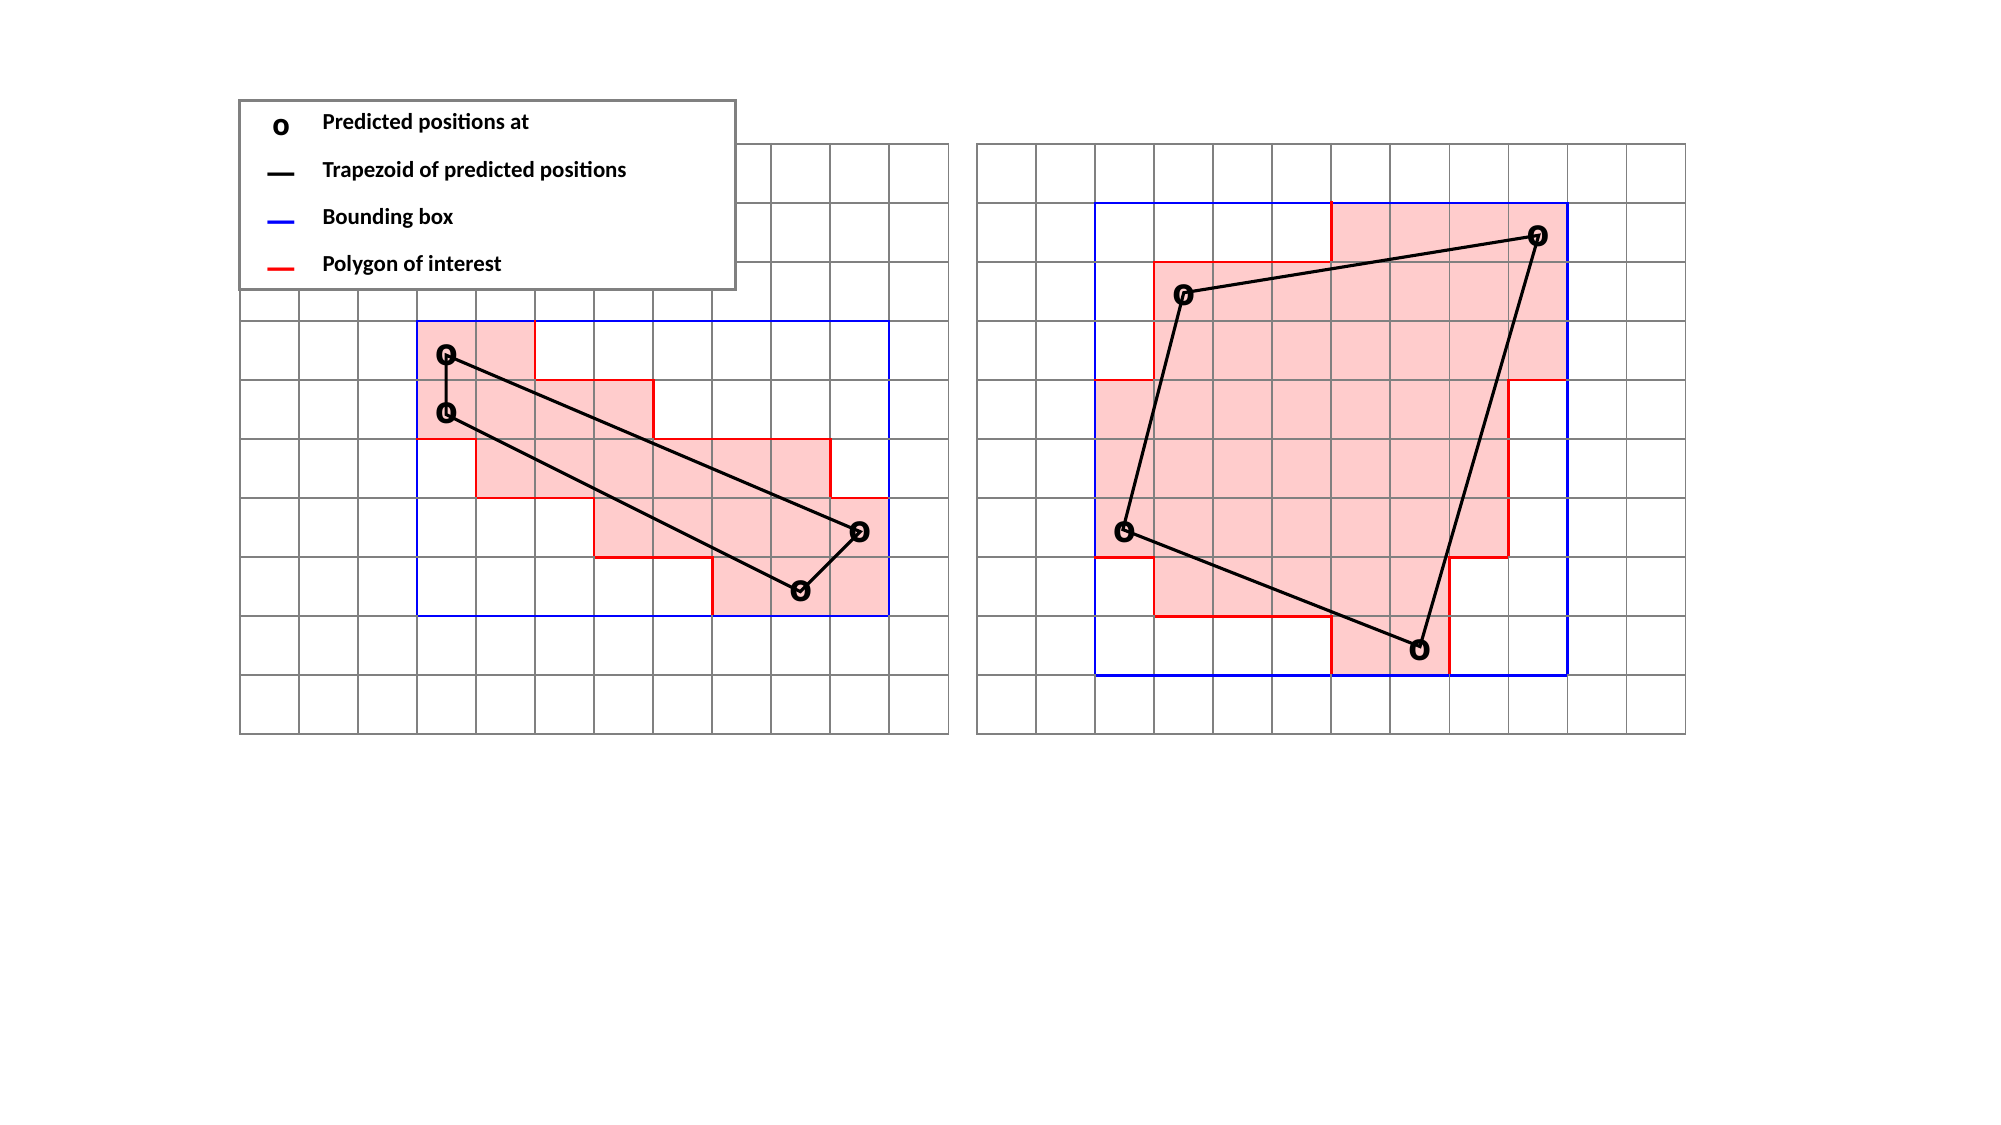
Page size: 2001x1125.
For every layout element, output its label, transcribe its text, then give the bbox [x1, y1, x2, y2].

table_cell [477, 432, 488, 438]
table_cell o [418, 322, 475, 379]
table_cell [654, 617, 711, 674]
table_cell [978, 617, 1035, 674]
table_cell o [1155, 263, 1212, 320]
table_cell [1037, 499, 1094, 556]
table_cell [713, 322, 770, 379]
table_cell [772, 381, 829, 438]
table_header [1096, 145, 1153, 202]
table_cell [359, 381, 416, 438]
table_cell [713, 440, 770, 491]
table_cell [418, 291, 475, 320]
table_cell [300, 676, 357, 733]
table_cell [536, 617, 593, 674]
table_cell [1037, 676, 1094, 733]
table_cell [1569, 322, 1626, 379]
table_cell [1273, 263, 1330, 277]
table_cell [1037, 263, 1094, 320]
table_cell [418, 676, 475, 733]
table_cell [1450, 204, 1508, 248]
table_cell [477, 440, 534, 497]
table_header [978, 145, 1035, 202]
table_cell [1509, 677, 1567, 733]
table_cell [536, 291, 593, 320]
table_cell [1037, 381, 1094, 438]
table_cell [418, 440, 475, 497]
table_cell [654, 440, 711, 466]
table_header [1273, 145, 1330, 202]
table_cell [713, 263, 770, 320]
table_cell [241, 558, 298, 615]
table_cell o [831, 499, 888, 556]
table_header [1332, 145, 1389, 202]
table_cell [1569, 558, 1626, 615]
table_cell [241, 676, 298, 733]
table_cell [713, 617, 770, 674]
table_cell [831, 204, 888, 261]
table_cell [1627, 558, 1685, 615]
table_cell [1569, 263, 1626, 320]
table_cell [1037, 558, 1094, 615]
table_cell [1451, 559, 1508, 615]
table_cell [713, 676, 770, 733]
table_cell [713, 550, 724, 556]
table_cell [1451, 617, 1508, 674]
table_cell [595, 617, 652, 674]
table_cell [831, 263, 888, 320]
table_cell [1155, 558, 1212, 615]
table_cell [1214, 618, 1271, 674]
table_cell [418, 499, 475, 556]
table_cell [1509, 558, 1566, 615]
table_cell [978, 381, 1035, 438]
table_cell [1568, 676, 1626, 733]
table_cell [1214, 567, 1271, 615]
table_cell [300, 440, 357, 497]
table_cell [890, 617, 948, 674]
table_cell [1155, 677, 1212, 733]
table_cell [831, 322, 888, 379]
table_cell [831, 617, 888, 674]
table_cell [772, 204, 829, 261]
table_cell [1509, 617, 1566, 674]
table_cell [789, 499, 829, 516]
table_cell [772, 322, 829, 379]
table_cell [359, 291, 416, 320]
table_cell [595, 491, 606, 497]
table_cell [654, 521, 711, 556]
table_cell [1096, 440, 1144, 497]
table_cell [1627, 381, 1685, 438]
table_cell [359, 322, 416, 379]
table_cell [1627, 440, 1685, 497]
table_cell [1273, 204, 1330, 261]
table_cell [536, 676, 593, 733]
table_header [831, 145, 888, 202]
table_cell [1627, 676, 1685, 733]
table_cell [1569, 204, 1626, 261]
table_cell [477, 499, 534, 556]
table_cell [418, 617, 475, 674]
table_cell [1627, 263, 1685, 320]
table_cell [241, 381, 298, 438]
table_cell [772, 676, 829, 733]
table_cell [1450, 499, 1507, 556]
table_cell [1332, 677, 1389, 733]
table_cell [1627, 204, 1685, 261]
table_cell [1569, 499, 1626, 556]
table_cell [831, 558, 888, 615]
table_cell [1465, 440, 1507, 497]
table_cell [359, 617, 416, 674]
table_cell [978, 440, 1035, 497]
table_cell [1037, 617, 1094, 674]
table_cell [1273, 677, 1330, 733]
table_cell [890, 381, 948, 438]
text_box [1121, 233, 1541, 648]
table_cell [241, 291, 298, 320]
table_cell [536, 558, 593, 615]
table_cell [595, 291, 652, 320]
table_header [1509, 145, 1567, 202]
table_cell [890, 558, 948, 615]
table_cell [1510, 381, 1566, 438]
table_cell [241, 440, 298, 497]
table_cell [978, 558, 1035, 615]
table_cell [595, 322, 652, 379]
table_cell [1273, 618, 1330, 674]
table_cell [831, 676, 888, 733]
table_cell [1096, 381, 1153, 438]
table_cell [890, 499, 948, 556]
table_header [1037, 145, 1094, 202]
table_cell [737, 204, 770, 261]
table_cell [1214, 204, 1271, 261]
table_header [737, 145, 770, 202]
table_header [1214, 145, 1271, 202]
table_cell [772, 263, 829, 320]
table_cell [890, 440, 948, 497]
table_cell [477, 558, 534, 615]
table_cell [359, 440, 416, 497]
table_cell [241, 499, 298, 556]
table_cell [1627, 322, 1685, 379]
table_cell [1096, 204, 1153, 261]
table_cell [300, 499, 357, 556]
table_cell [1096, 677, 1153, 733]
table_cell [1155, 544, 1184, 556]
table_cell [890, 204, 948, 261]
table_cell o [1096, 499, 1153, 556]
table_cell [477, 291, 534, 320]
table_cell [713, 381, 770, 438]
table_cell [595, 559, 652, 615]
table_cell [978, 499, 1035, 556]
table_cell [978, 676, 1035, 733]
table_cell [1037, 322, 1094, 379]
table_cell [654, 291, 711, 320]
table_cell o [418, 381, 475, 438]
table_header [1391, 145, 1449, 202]
table_header [1568, 145, 1626, 202]
table_cell [595, 499, 652, 556]
table_cell [890, 322, 948, 379]
table_cell [595, 676, 652, 733]
table_cell [1627, 499, 1685, 556]
table_cell [1391, 204, 1449, 257]
table_cell [1037, 440, 1094, 497]
table_cell [1431, 558, 1448, 615]
table_cell [1569, 440, 1626, 497]
table_cell [654, 322, 711, 379]
table_cell [1155, 618, 1212, 674]
table_cell [300, 381, 357, 438]
table_cell [1214, 677, 1271, 733]
table_cell [1155, 381, 1159, 396]
table_cell [890, 263, 948, 320]
table_cell [831, 381, 888, 438]
table_cell [1096, 617, 1153, 674]
table_cell [1569, 617, 1626, 674]
table_cell [1332, 263, 1354, 267]
table_cell [772, 617, 829, 674]
table_cell [714, 558, 770, 615]
text_box [445, 353, 863, 593]
table_cell [512, 381, 534, 391]
table_cell [1273, 591, 1330, 615]
table_cell [1510, 499, 1566, 556]
table_cell [1155, 204, 1212, 261]
table_cell [1516, 263, 1566, 320]
table_cell [300, 291, 357, 320]
table_cell [1482, 381, 1507, 438]
table_cell [978, 263, 1035, 320]
table_cell [1155, 322, 1174, 379]
table_cell [890, 676, 948, 733]
table_cell [1096, 559, 1153, 615]
table_cell [241, 617, 298, 674]
table_cell o [772, 566, 829, 615]
table_cell [359, 676, 416, 733]
table_cell [595, 381, 652, 438]
table_header [1155, 145, 1212, 202]
table_cell [1450, 677, 1508, 733]
table_header [1627, 145, 1685, 202]
table_cell [1333, 617, 1389, 674]
table_cell [1391, 677, 1449, 733]
table_cell [477, 617, 534, 674]
table_cell [978, 204, 1035, 261]
table_cell [1096, 263, 1153, 320]
table_cell [1037, 204, 1094, 261]
table_cell [1096, 322, 1153, 379]
table_cell [300, 558, 357, 615]
table_cell [300, 617, 357, 674]
table_cell [978, 322, 1035, 379]
table_cell [418, 558, 475, 615]
table_cell [536, 322, 593, 379]
table_cell [655, 381, 711, 438]
table_cell [241, 322, 298, 379]
table_cell [536, 499, 593, 556]
table_header [772, 145, 829, 202]
table_cell [1627, 617, 1685, 674]
table_cell [536, 462, 593, 497]
table_cell [359, 558, 416, 615]
table_cell [359, 499, 416, 556]
table_cell o [1391, 617, 1448, 674]
table_cell [1510, 440, 1566, 497]
table_cell [1333, 204, 1389, 261]
table_cell [1214, 263, 1271, 286]
table_header [890, 145, 948, 202]
table_cell [832, 440, 888, 497]
table_cell [477, 676, 534, 733]
table_cell [654, 676, 711, 733]
table_cell [477, 322, 534, 379]
table_cell [1569, 381, 1626, 438]
table_cell [536, 381, 593, 416]
table_cell [300, 322, 357, 379]
table_cell o [1509, 204, 1566, 261]
table_cell [772, 440, 829, 497]
table_header [1450, 145, 1508, 202]
table_cell [1499, 349, 1508, 379]
table_cell [1509, 322, 1566, 379]
table_cell [654, 559, 711, 615]
